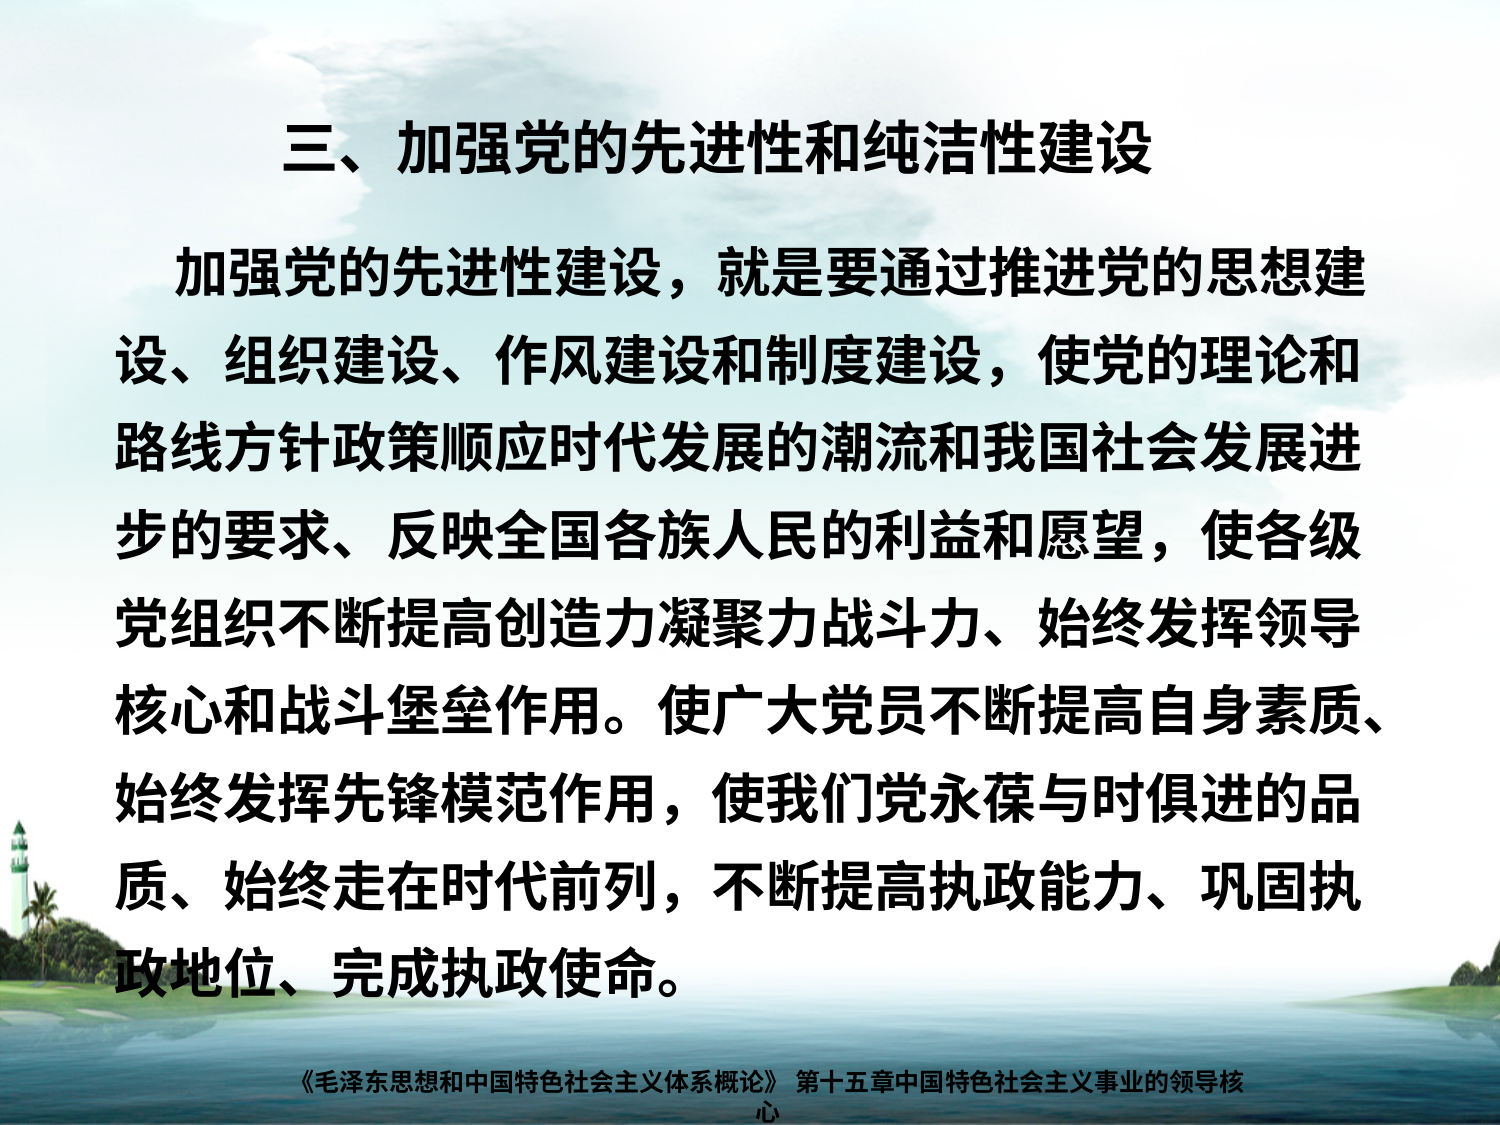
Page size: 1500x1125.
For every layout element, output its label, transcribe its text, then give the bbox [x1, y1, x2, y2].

text_box 三、加强党的先进性和纯洁性建设 [265, 90, 1178, 189]
footer 《毛泽东思想和中国特色社会主义体系概论》 第十五章中国特色社会主义事业的领导核心 [265, 1058, 1271, 1125]
picture [0, 0, 1500, 1125]
text_box 加强党的先进性建设，就是要通过推进党的思想建设、组织建设、作风建设和制度建设，使党的理论和路线方针政策顺应时代发展的潮流和我国社会发展进步的要求、反映全国各族人民的利益和愿望，使各级党组织不断提高创造力凝聚力战斗力、始终发挥领导核心和战斗堡垒作用。使广大党员不断提高自身素质、始终发挥先锋模范作用，使我们党永葆与时俱进的品质、始终走在时代前列，不断提高执政能力、巩固执政地位、完成执政使命。 [100, 208, 1430, 1013]
